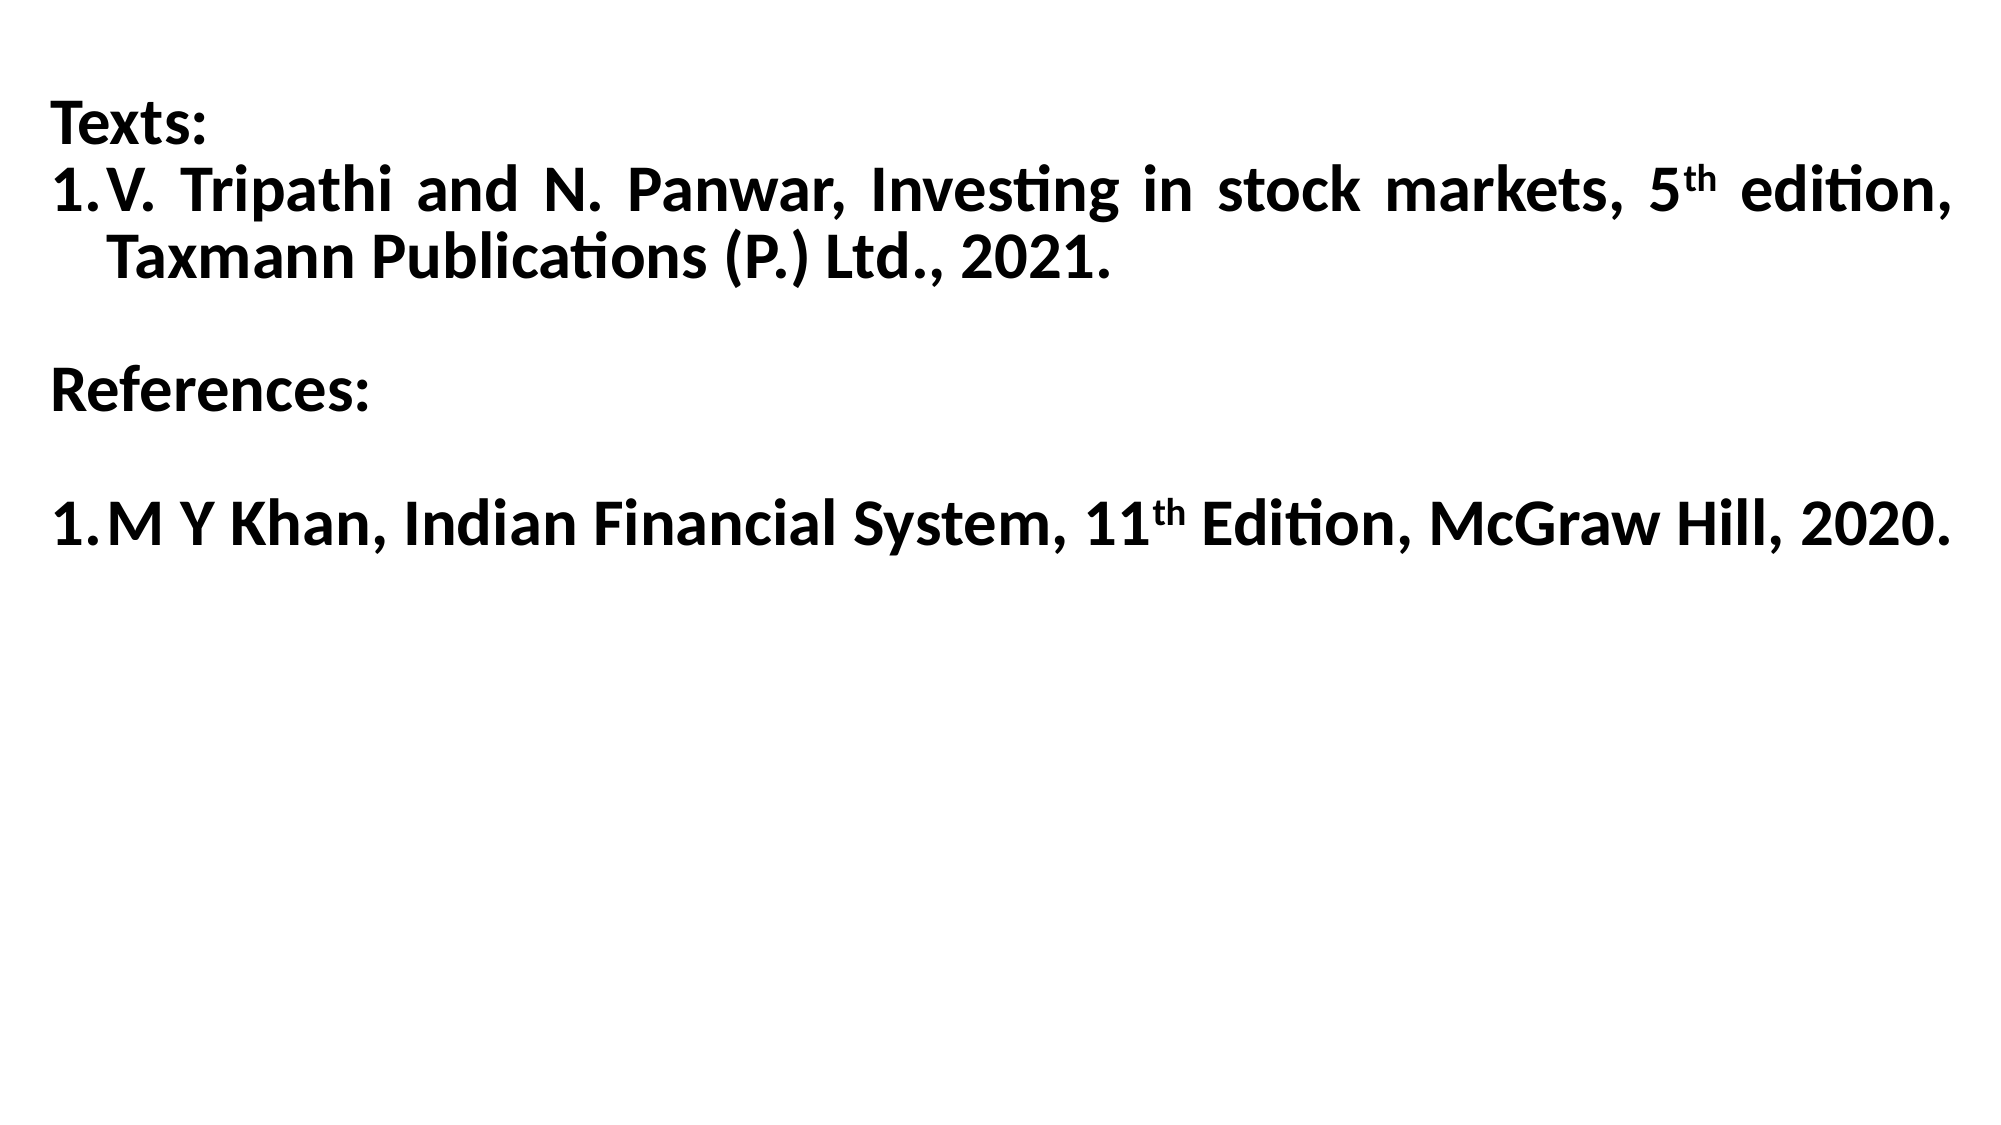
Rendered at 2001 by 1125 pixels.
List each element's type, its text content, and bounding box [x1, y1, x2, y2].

table_cell References: M Y Khan, Indian Financial System, 11th Edition, McGraw Hill, 2020. [40, 364, 1964, 738]
table_header Texts: V. Tripathi and N. Panwar, Investing in stock markets, 5th edition, Taxmann Publications (P.) Ltd., 2021. [40, 95, 1964, 359]
